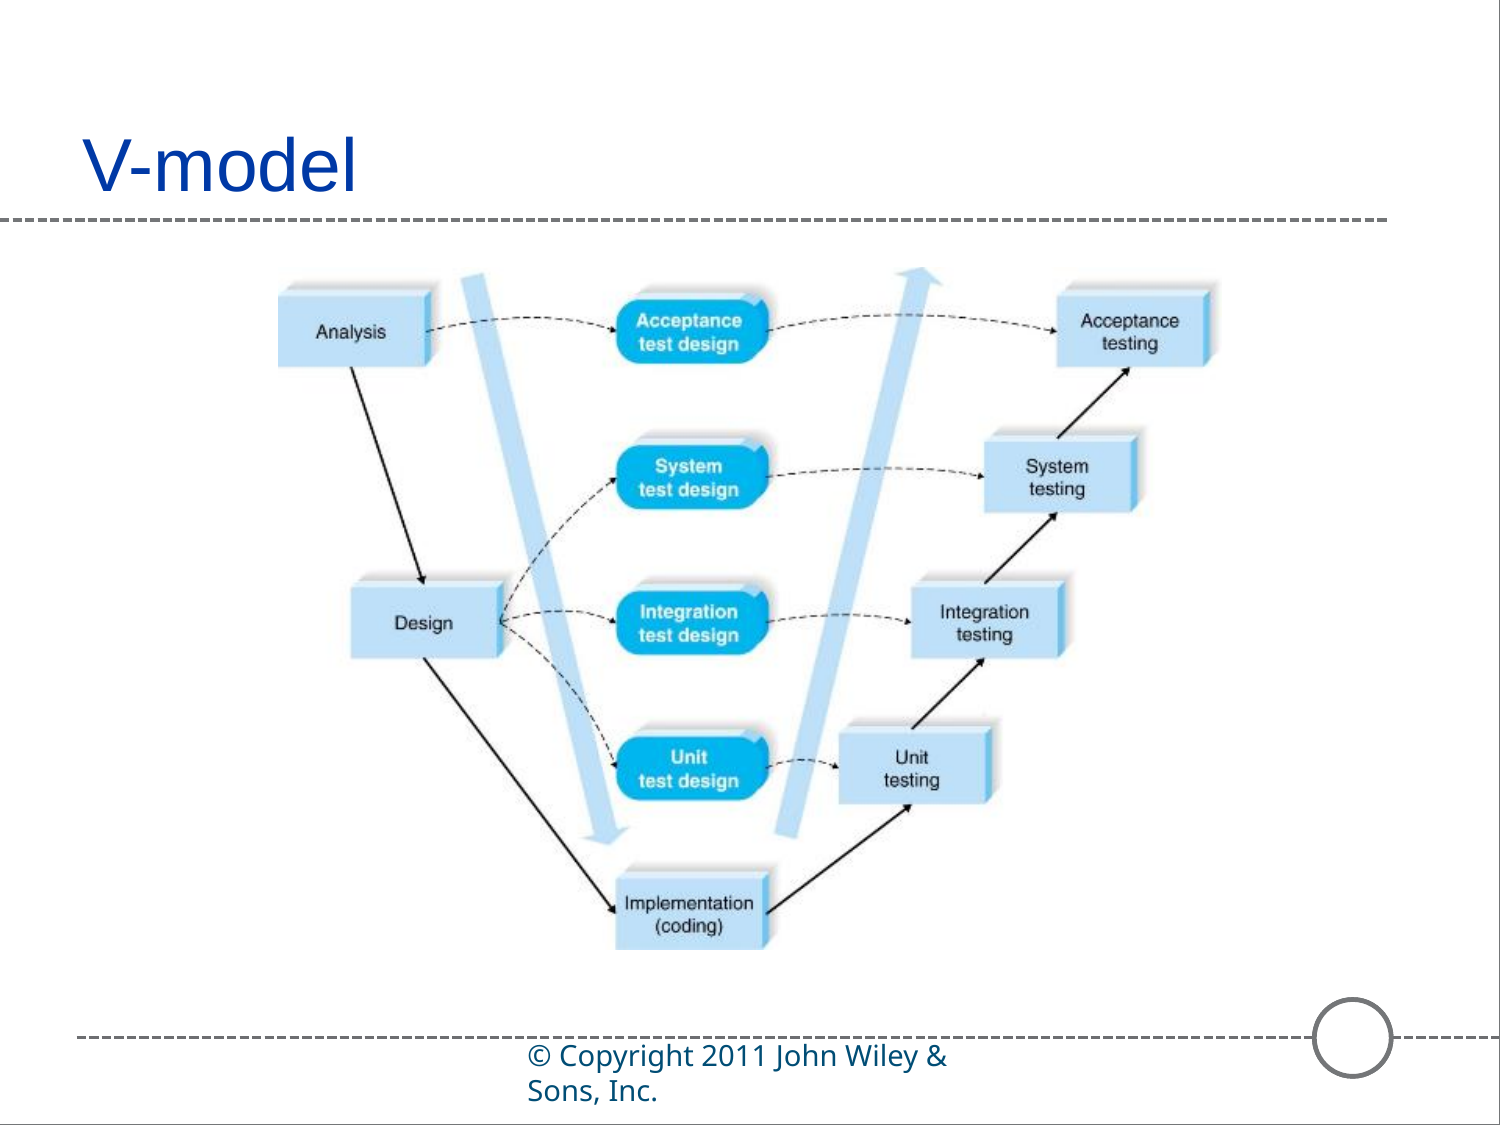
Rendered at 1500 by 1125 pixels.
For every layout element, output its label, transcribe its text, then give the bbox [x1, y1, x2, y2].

footer © Copyright 2011 John Wiley & Sons, Inc. [512, 1042, 988, 1103]
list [277, 266, 1223, 950]
title V-model [67, 91, 1211, 232]
